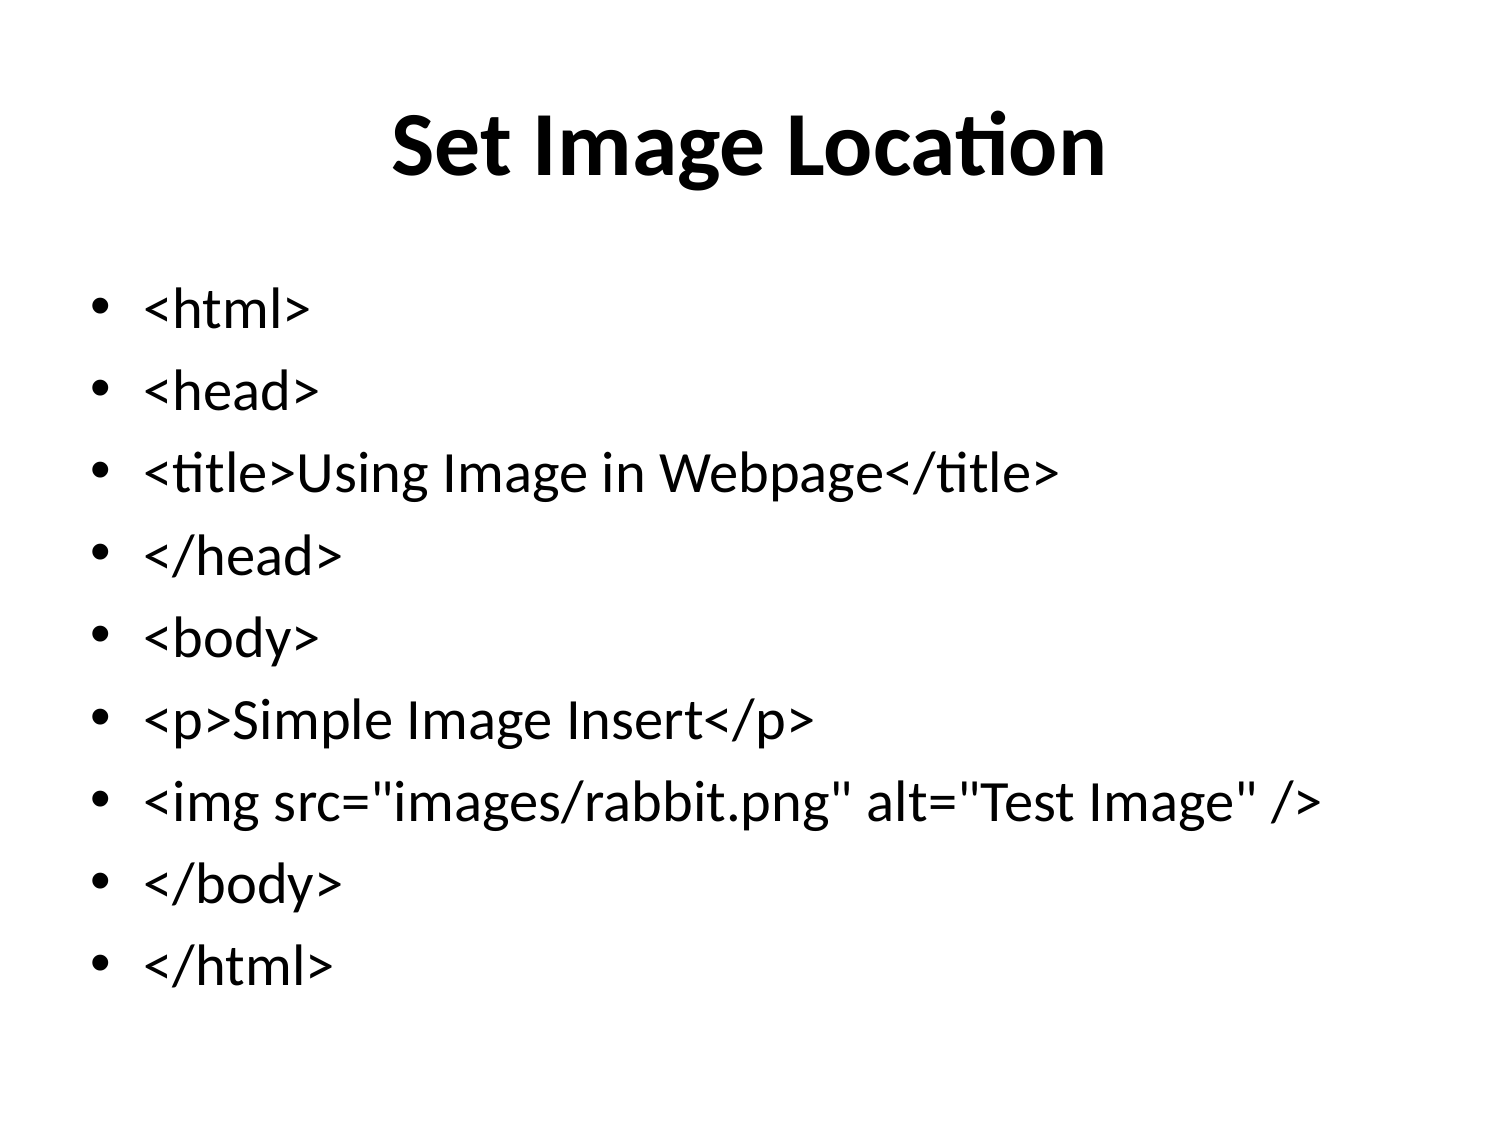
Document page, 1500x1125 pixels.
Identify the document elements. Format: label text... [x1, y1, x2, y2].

title Set Image Location [75, 45, 1425, 233]
list <html> <head> <title>Using Image in Webpage</title> </head> <body> <p>Simple Image Insert</p> <img src="images/rabbit.png" alt="Test Image" /> </body> </html> [75, 262, 1425, 1005]
